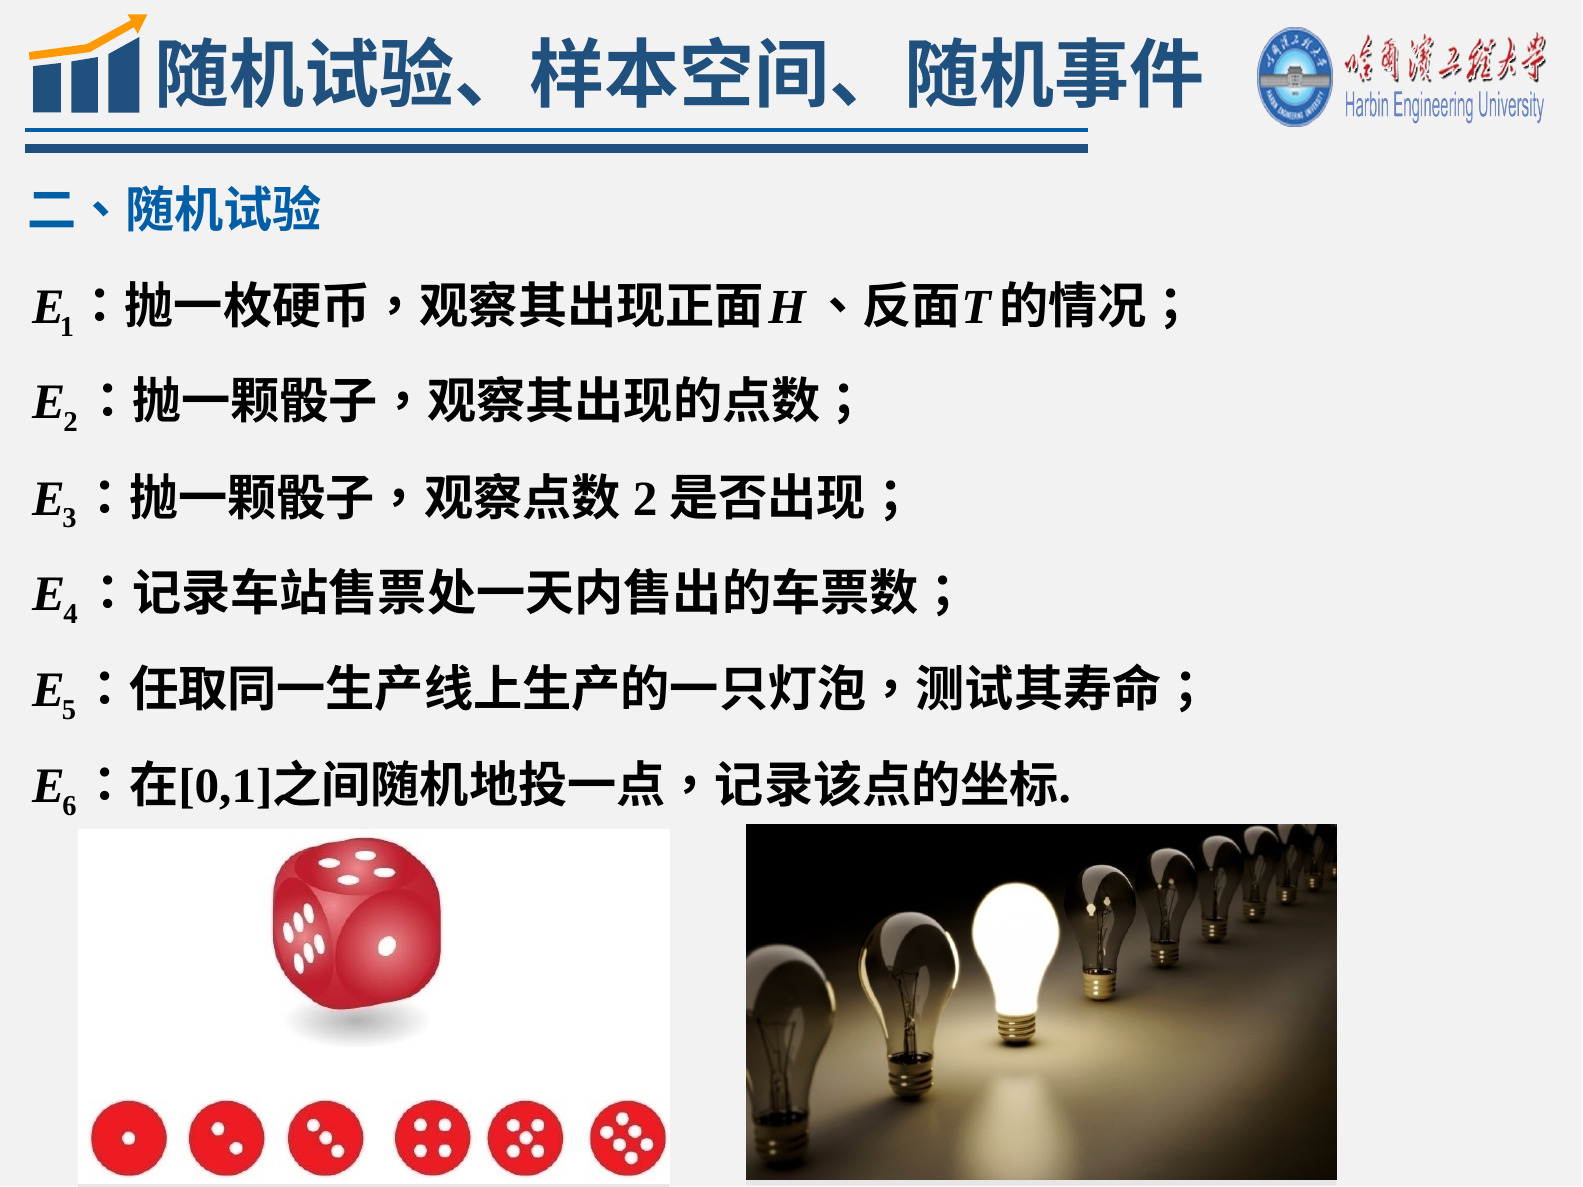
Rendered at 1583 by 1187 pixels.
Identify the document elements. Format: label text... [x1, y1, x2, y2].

picture [78, 829, 670, 1184]
picture [1251, 2, 1580, 164]
text_box 随机试验、样本空间、随机事件 [104, 12, 1260, 125]
picture [746, 824, 1337, 1180]
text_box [27, 159, 1440, 832]
